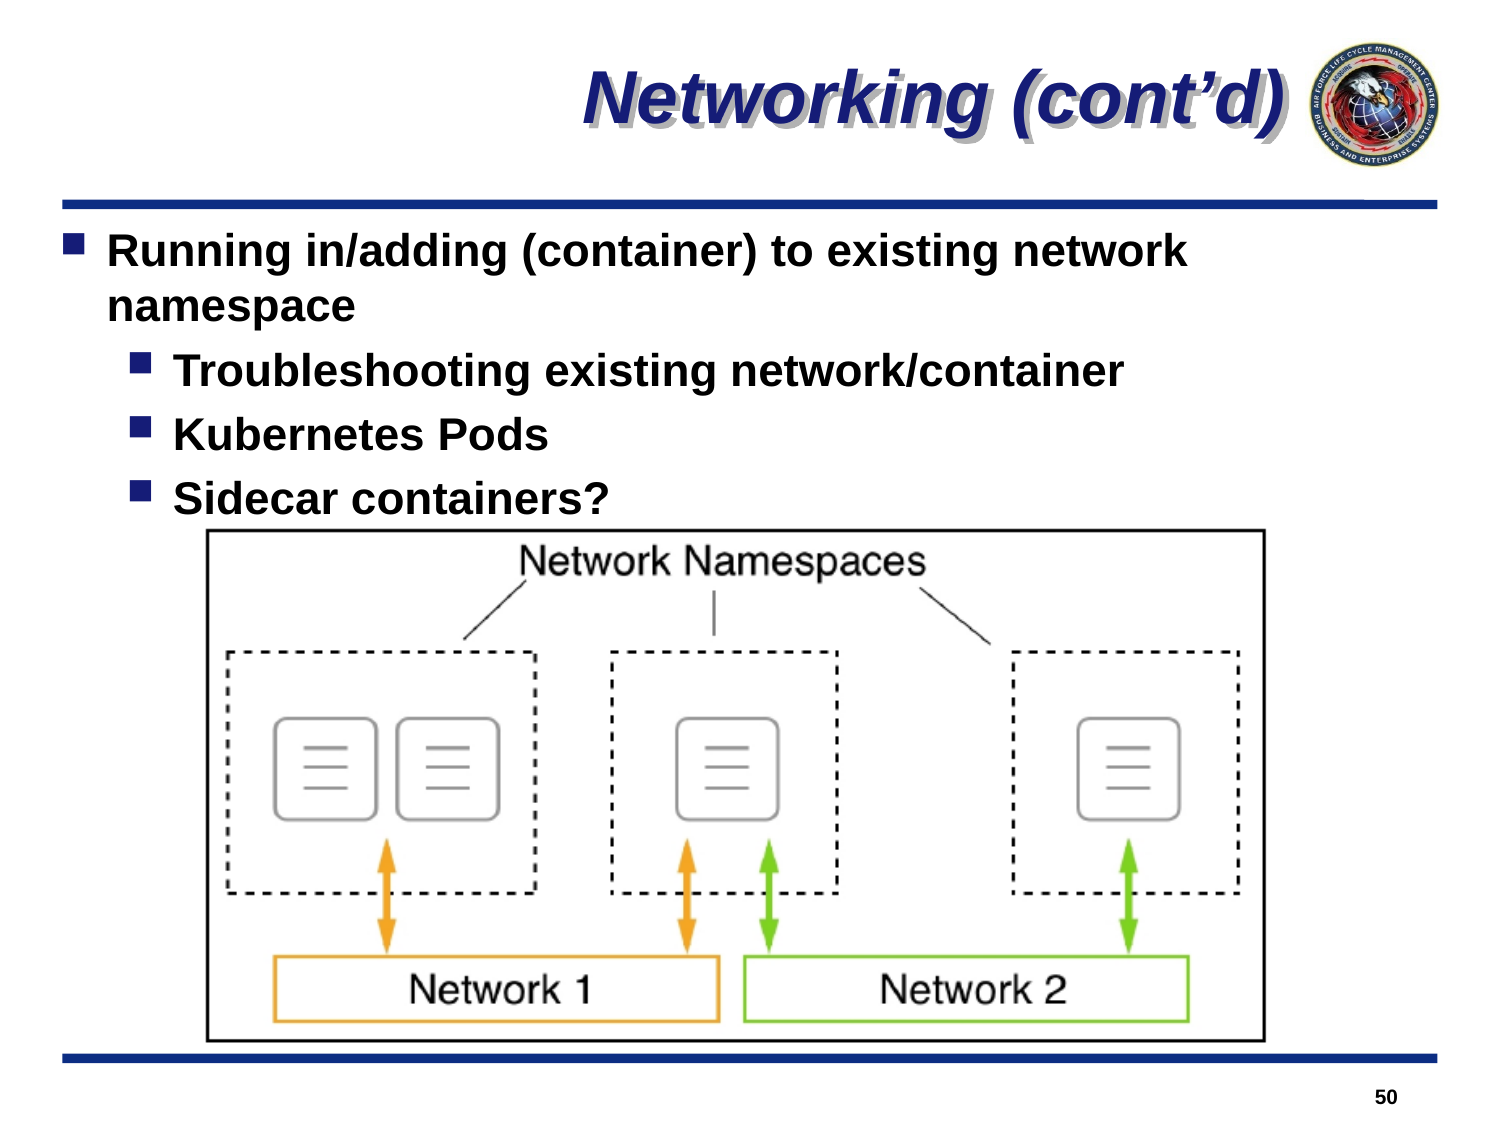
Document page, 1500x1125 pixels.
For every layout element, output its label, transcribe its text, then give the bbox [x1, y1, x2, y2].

text_box Networking (cont’d) [173, 0, 1302, 188]
picture [203, 526, 1271, 1046]
text_box Running in/adding (container) to existing network namespace Troubleshooting existing network/container Kubernetes Pods Sidecar containers? [45, 213, 1430, 1060]
picture [1306, 38, 1445, 173]
